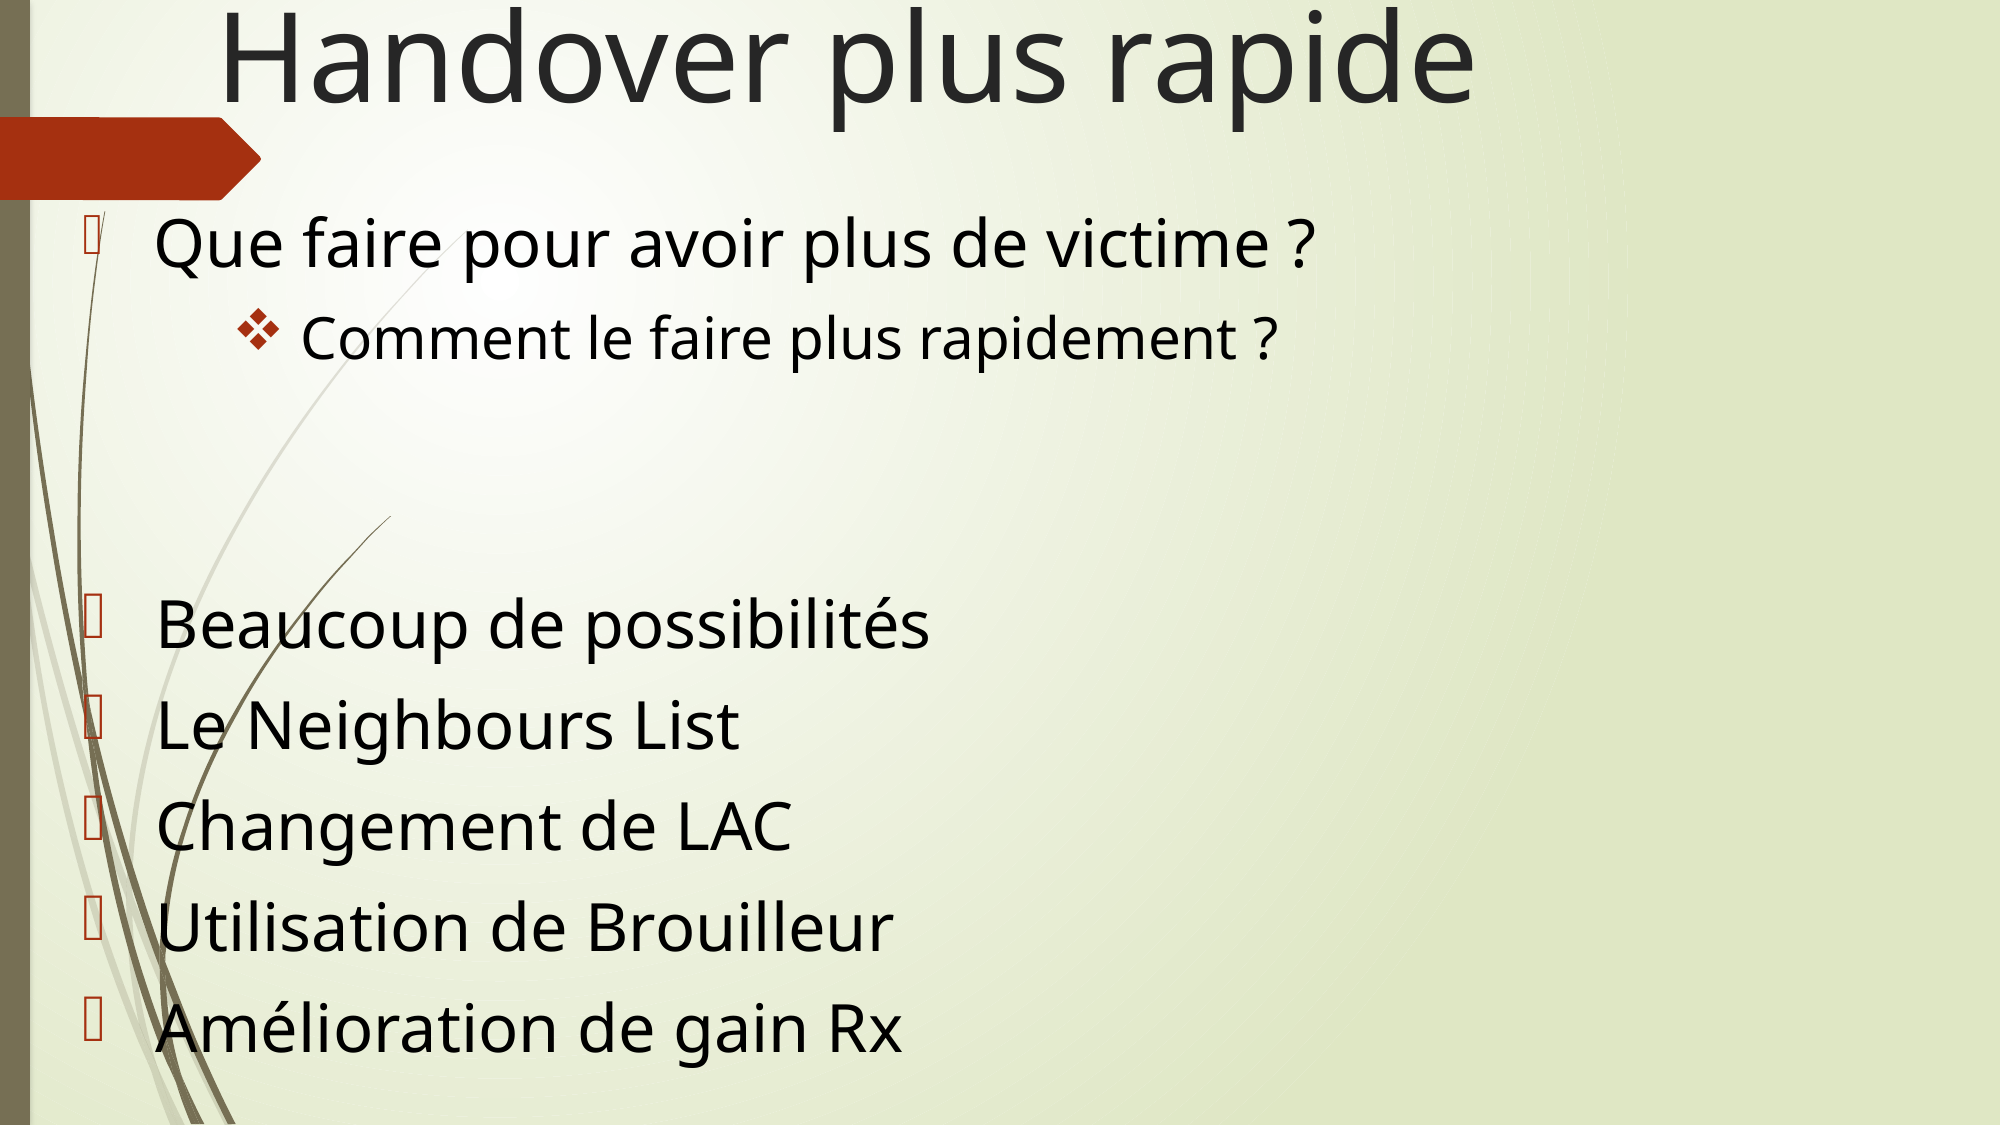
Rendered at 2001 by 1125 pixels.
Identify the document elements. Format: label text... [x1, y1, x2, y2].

title Handover plus rapide [200, 0, 1780, 142]
list Que faire pour avoir plus de victime ? Comment le faire plus rapidement ? Beaucoup de possibilités Le Neighbours List Changement de LAC Utilisation de Brouilleur Amélioration de gain Rx [67, 192, 2000, 1084]
